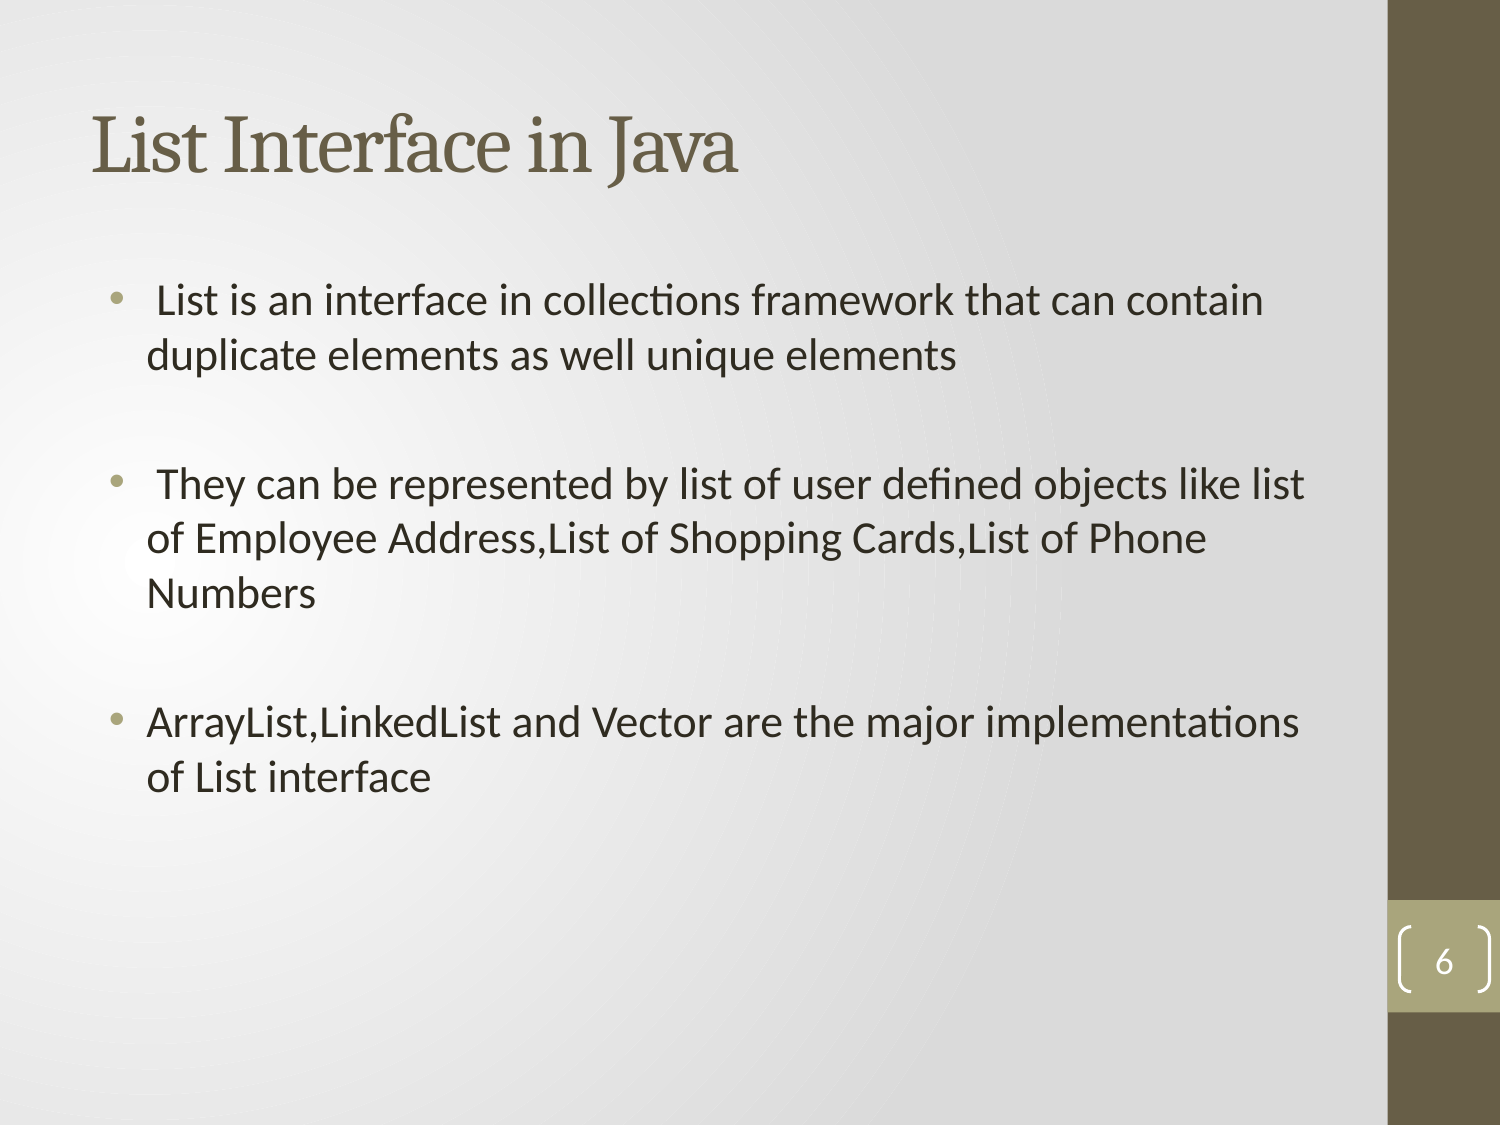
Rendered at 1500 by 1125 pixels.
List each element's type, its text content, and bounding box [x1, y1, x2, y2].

list List is an interface in collections framework that can contain duplicate elements as well unique elements They can be represented by list of user defined objects like list of Employee Address,List of Shopping Cards,List of Phone Numbers ArrayList,LinkedList and Vector are the major implementations of List interface [75, 262, 1325, 1050]
slide_number 6 [1397, 925, 1492, 994]
title List Interface in Java [75, 45, 1325, 233]
